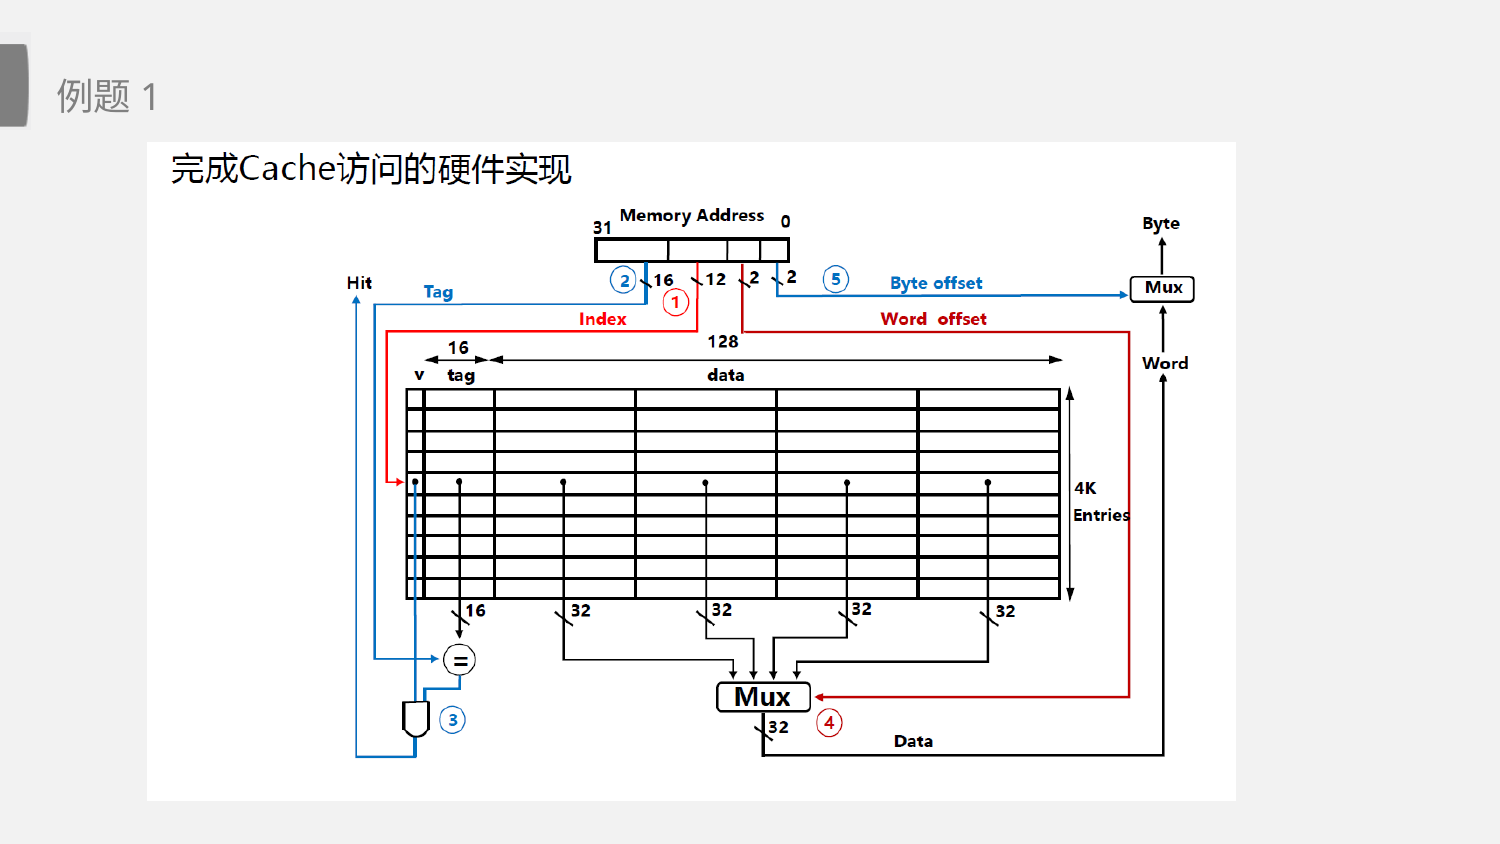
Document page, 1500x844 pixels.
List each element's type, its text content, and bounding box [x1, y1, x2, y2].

picture [0, 31, 31, 131]
text_box 例题1 [41, 43, 484, 126]
picture [147, 142, 1236, 801]
